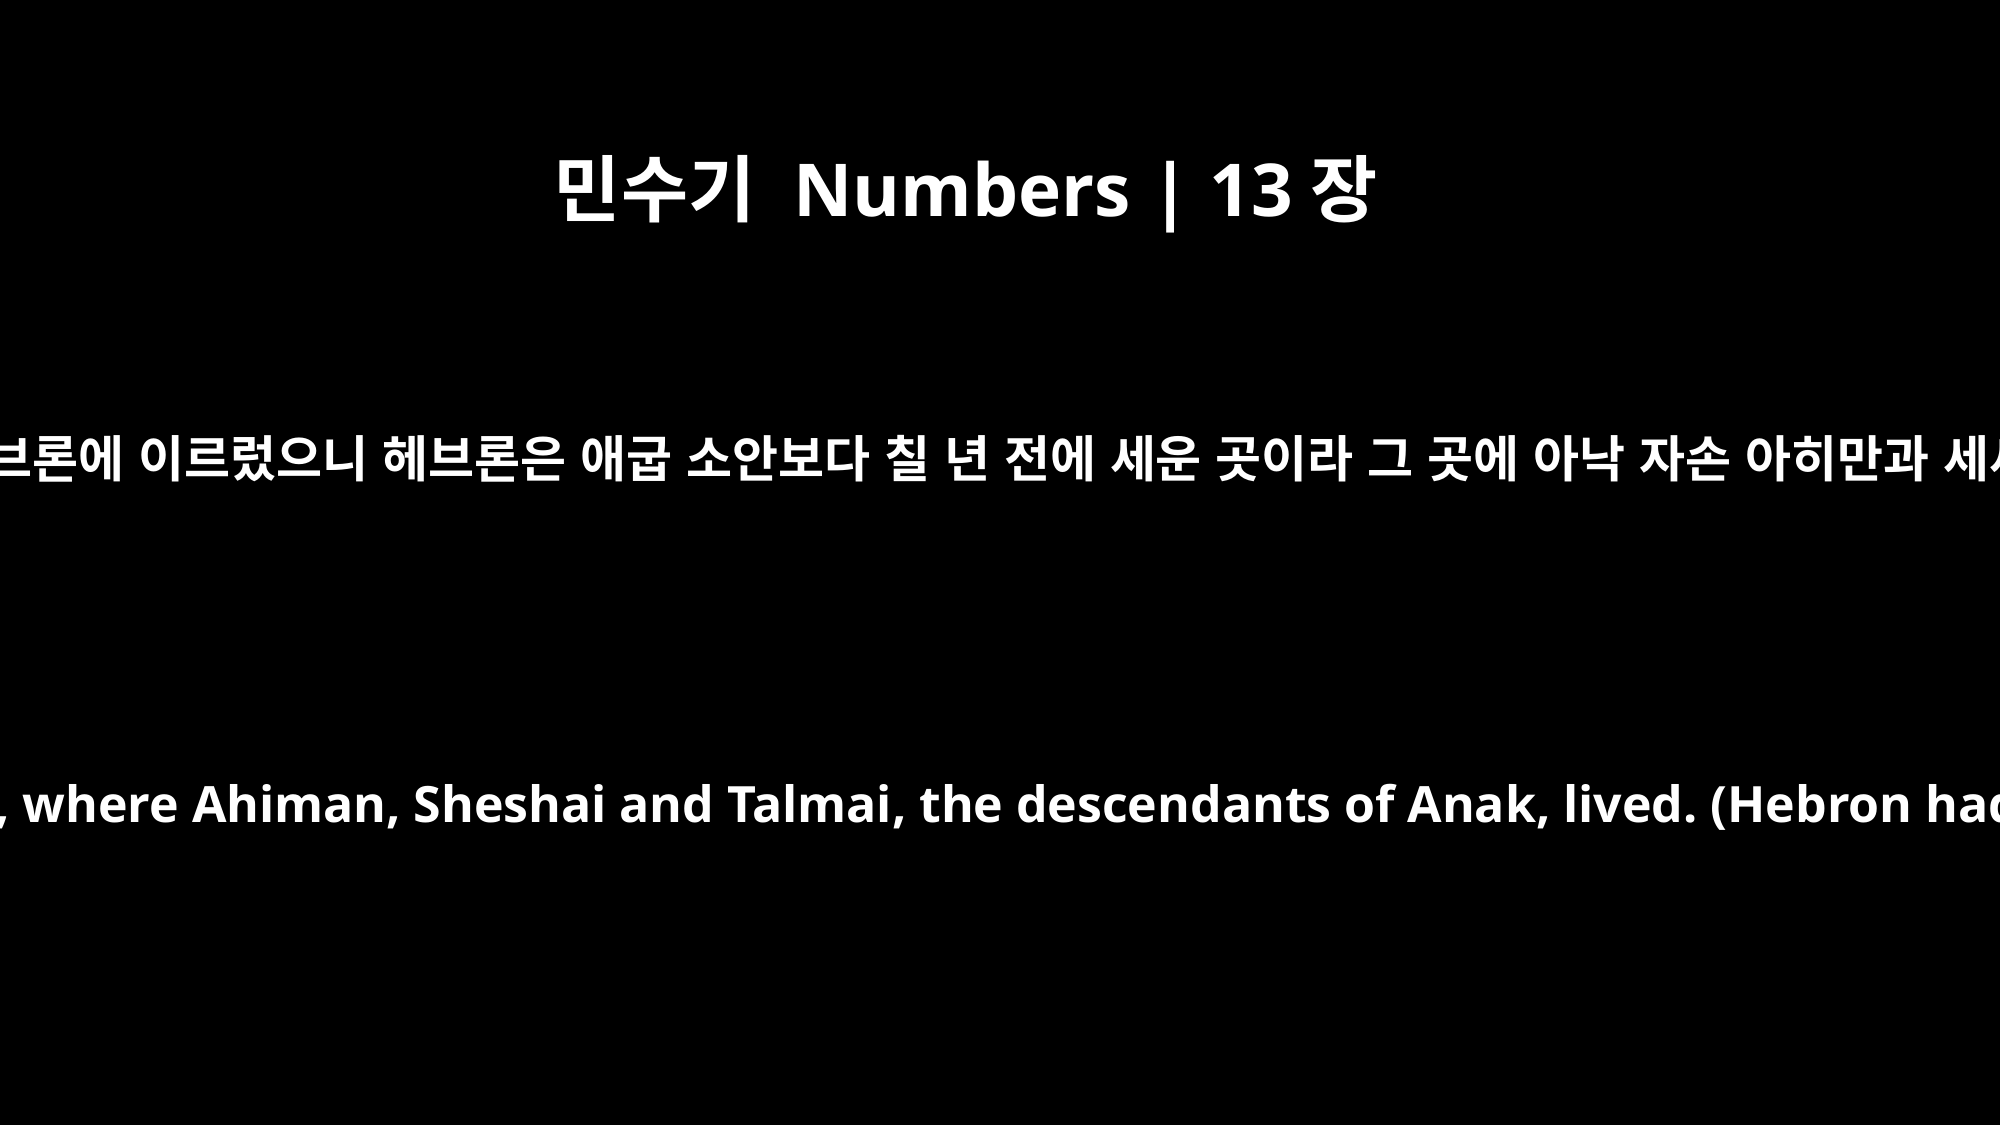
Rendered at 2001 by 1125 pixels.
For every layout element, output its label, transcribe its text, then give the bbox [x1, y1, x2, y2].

text_box They went up through the Negev and came to Hebron, where Ahiman, Sheshai and Talmai, the descendants of Anak, lived. (Hebron had been built seven years before Zoan in Egypt.) [0, 764, 2000, 840]
text_box 22 또 네겝으로 올라가서 헤브론에 이르렀으니 헤브론은 애굽 소안보다 칠 년 전에 세운 곳이라 그 곳에 아낙 자손 아히만과 세새와 달매가 있었더라 [0, 359, 2000, 495]
text_box 민수기 Numbers | 13장 [538, 136, 1393, 239]
